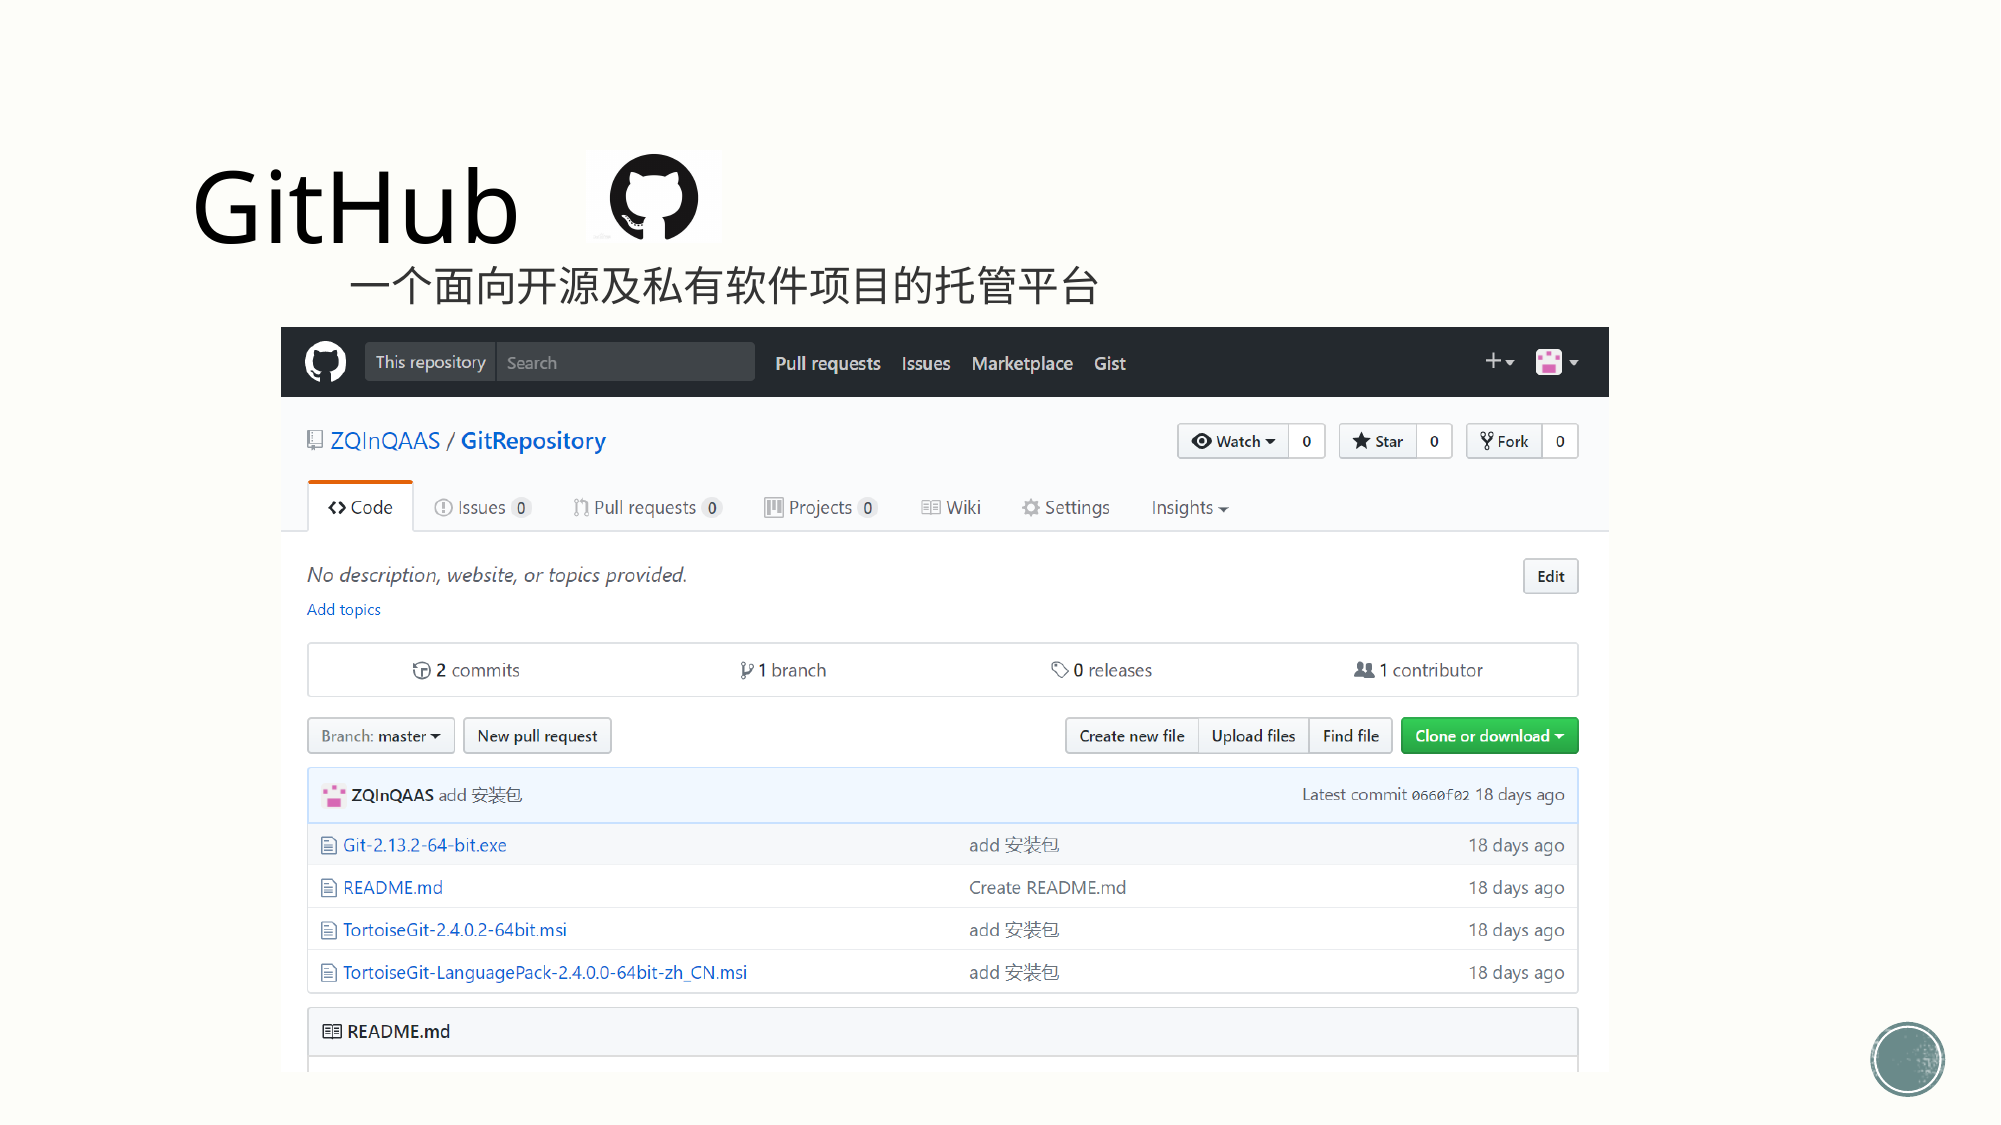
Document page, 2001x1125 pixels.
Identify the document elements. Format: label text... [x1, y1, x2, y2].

title GitHub [175, 79, 1826, 344]
text_box 一个面向开源及私有软件项目的托管平台 [334, 252, 1640, 317]
picture [281, 327, 1609, 1072]
picture [586, 150, 722, 243]
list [590, 153, 720, 240]
